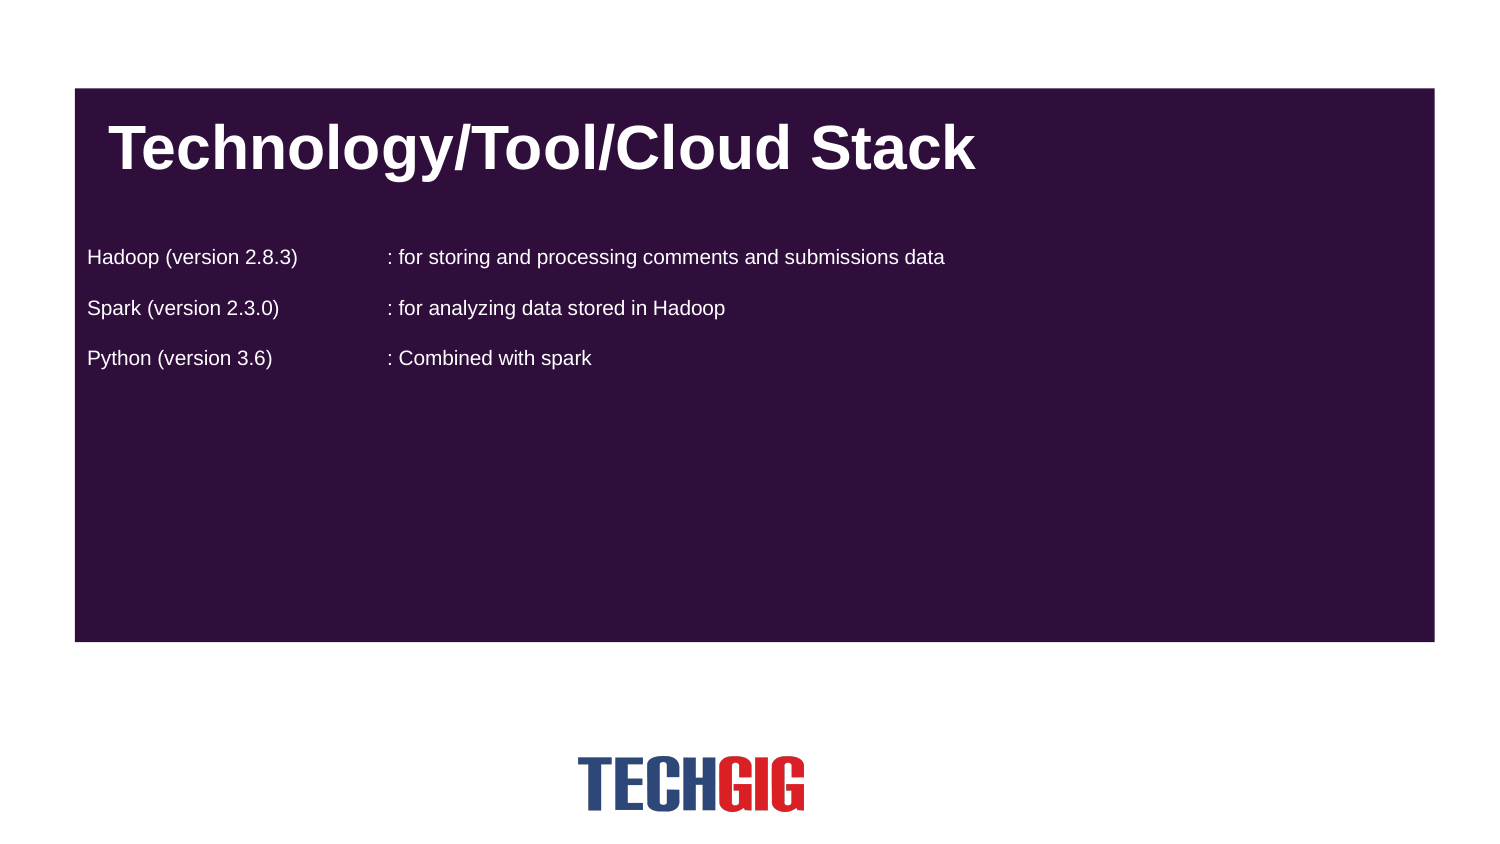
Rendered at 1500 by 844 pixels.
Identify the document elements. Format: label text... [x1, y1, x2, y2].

text_box Technology/Tool/Cloud Stack [96, 100, 1252, 233]
text_box Hadoop (version 2.8.3) : for storing and processing comments and submissions data Spark (version 2.3.0) : for analyzing data stored in Hadoop Python (version 3.6) : Combined with spark [74, 88, 1435, 643]
picture [578, 756, 804, 812]
